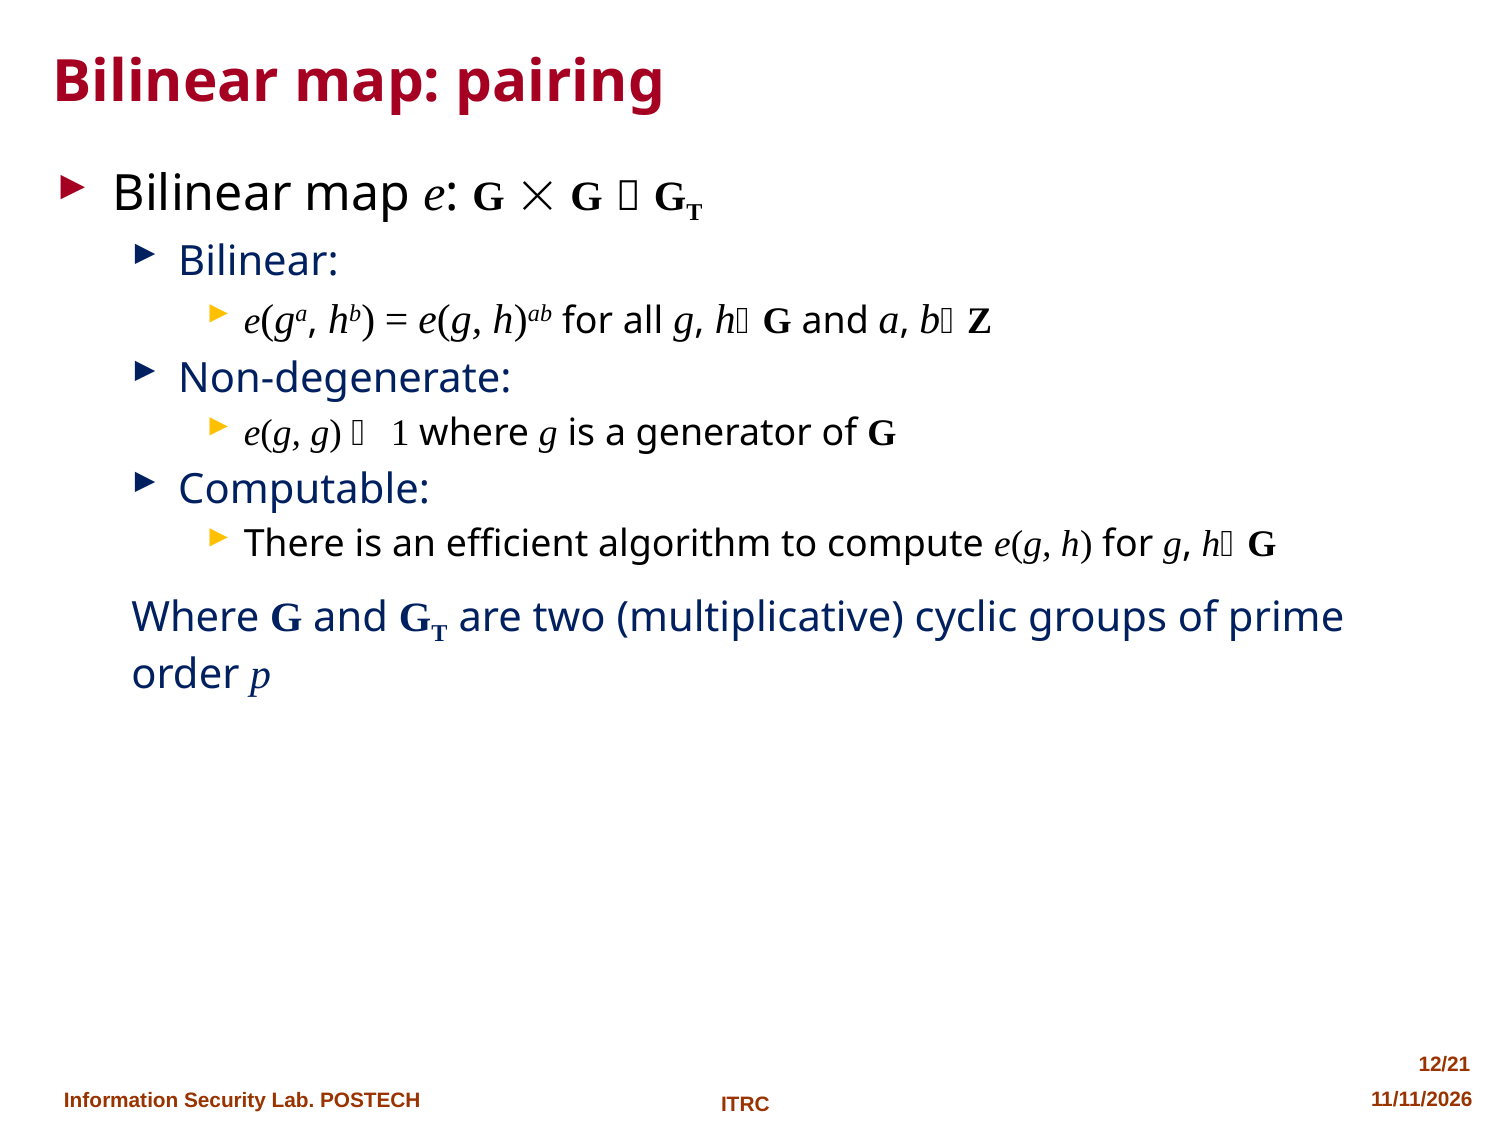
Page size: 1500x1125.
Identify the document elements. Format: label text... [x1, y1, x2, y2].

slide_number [1137, 1078, 1488, 1120]
slide_number 12/21 [1379, 1043, 1500, 1083]
footer ITRC [507, 1083, 983, 1125]
title Bilinear map: pairing [37, 27, 1459, 122]
list Bilinear map e: G  G  GT Bilinear: e(ga, hb) = e(g, h)ab for all g, hG and a, bZ Non-degenerate: e(g, g)  1 where g is a generator of G Computable: There is an efficient algorithm to compute e(g, h) for g, hG Where G and GT are two (multiplicative) cyclic groups of prime order p [41, 152, 1457, 1013]
